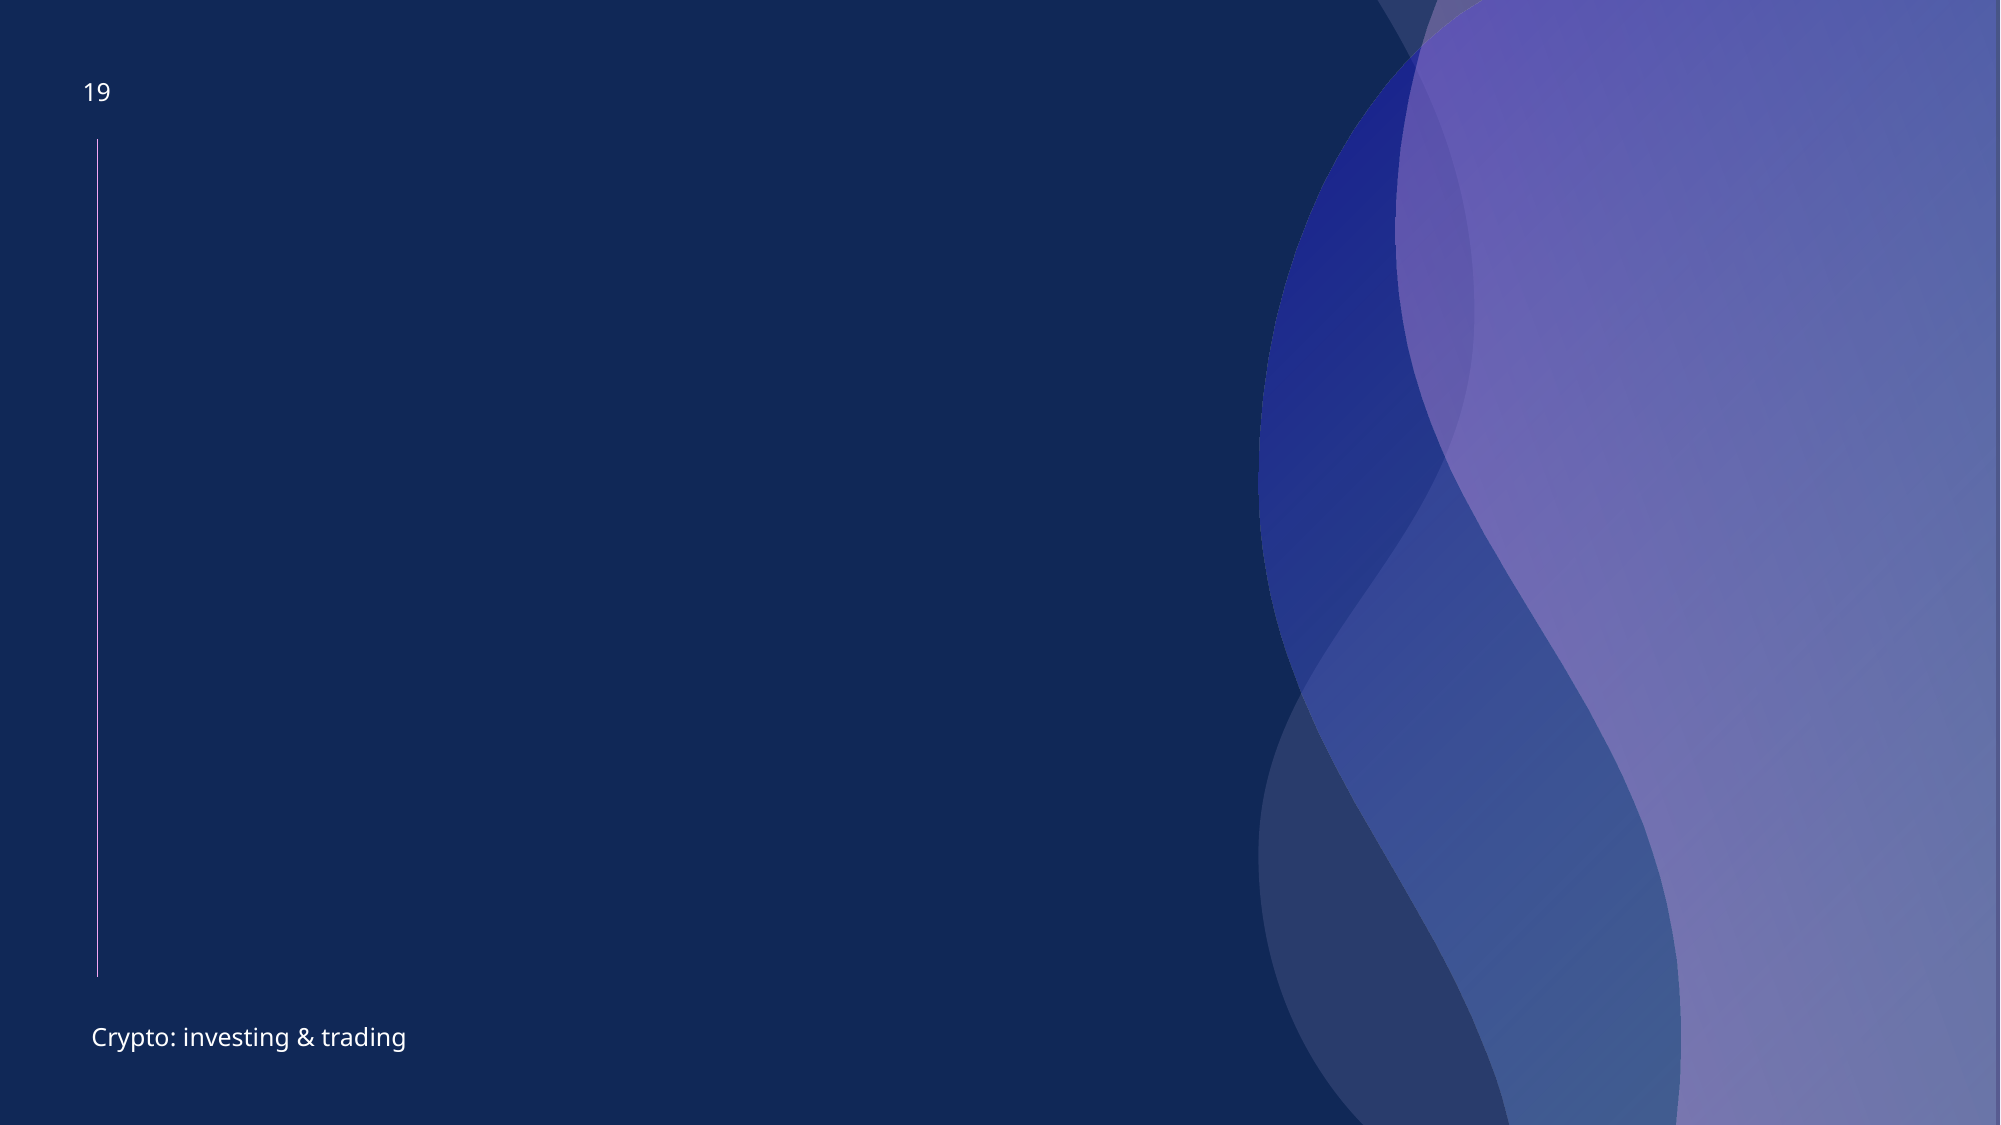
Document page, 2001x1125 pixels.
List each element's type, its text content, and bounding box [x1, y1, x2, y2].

slide_number 19 [53, 67, 140, 119]
footer Crypto: investing & trading [76, 1015, 459, 1061]
